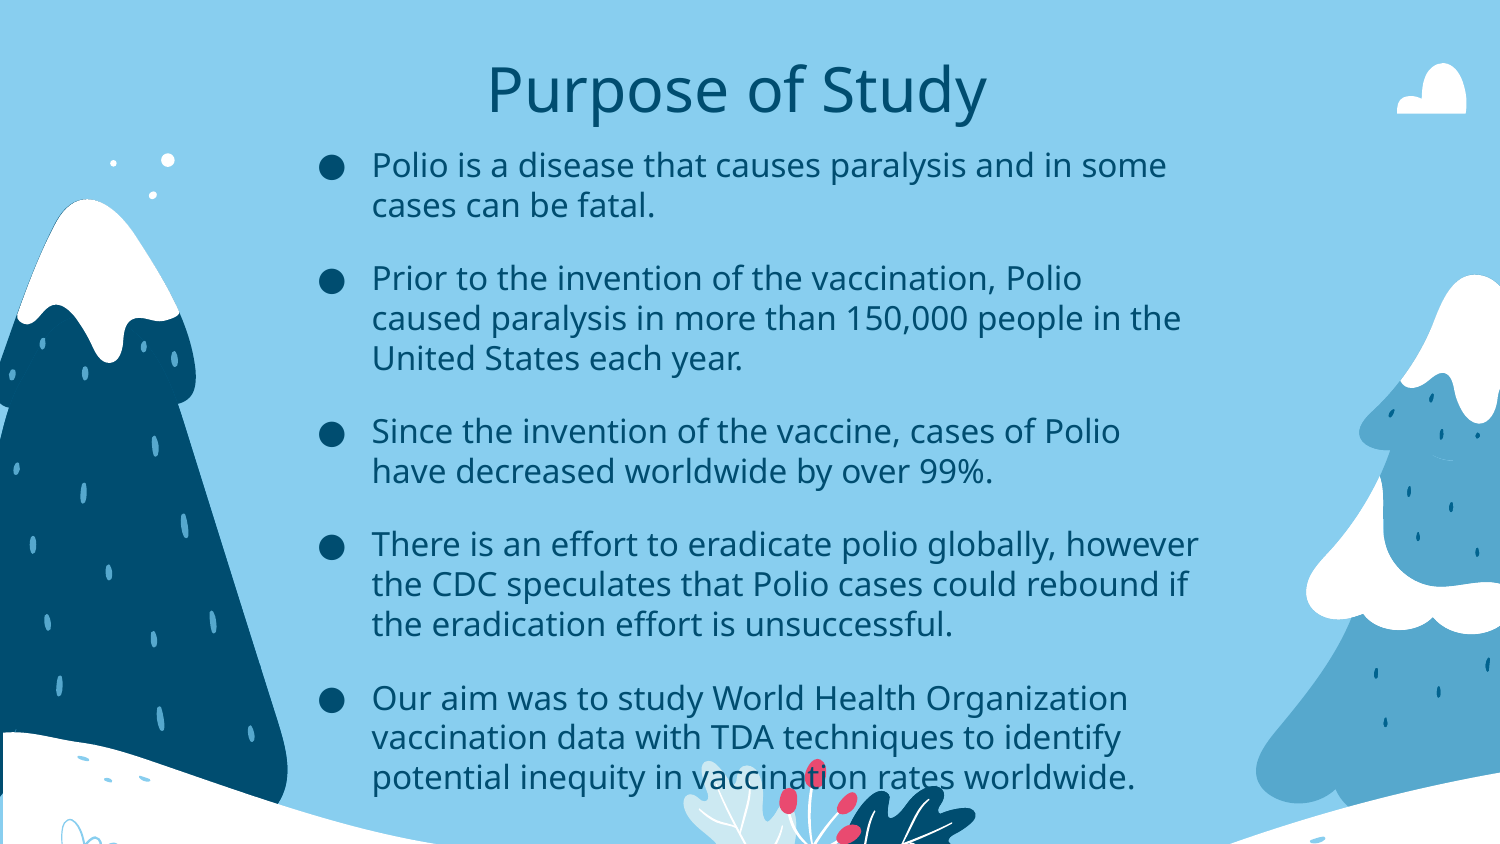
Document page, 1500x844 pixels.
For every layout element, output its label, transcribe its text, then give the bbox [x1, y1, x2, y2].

title Purpose of Study [105, 34, 1370, 129]
list Polio is a disease that causes paralysis and in some cases can be fatal. Prior to the invention of the vaccination, Polio caused paralysis in more than 150,000 people in the United States each year. Since the invention of the vaccine, cases of Polio have decreased worldwide by over 99%. There is an effort to eradicate polio globally, however the CDC speculates that Polio cases could rebound if the eradication effort is unsuccessful. Our aim was to study World Health Organization vaccination data with TDA techniques to identify potential inequity in vaccination rates worldwide. [281, 129, 1218, 690]
